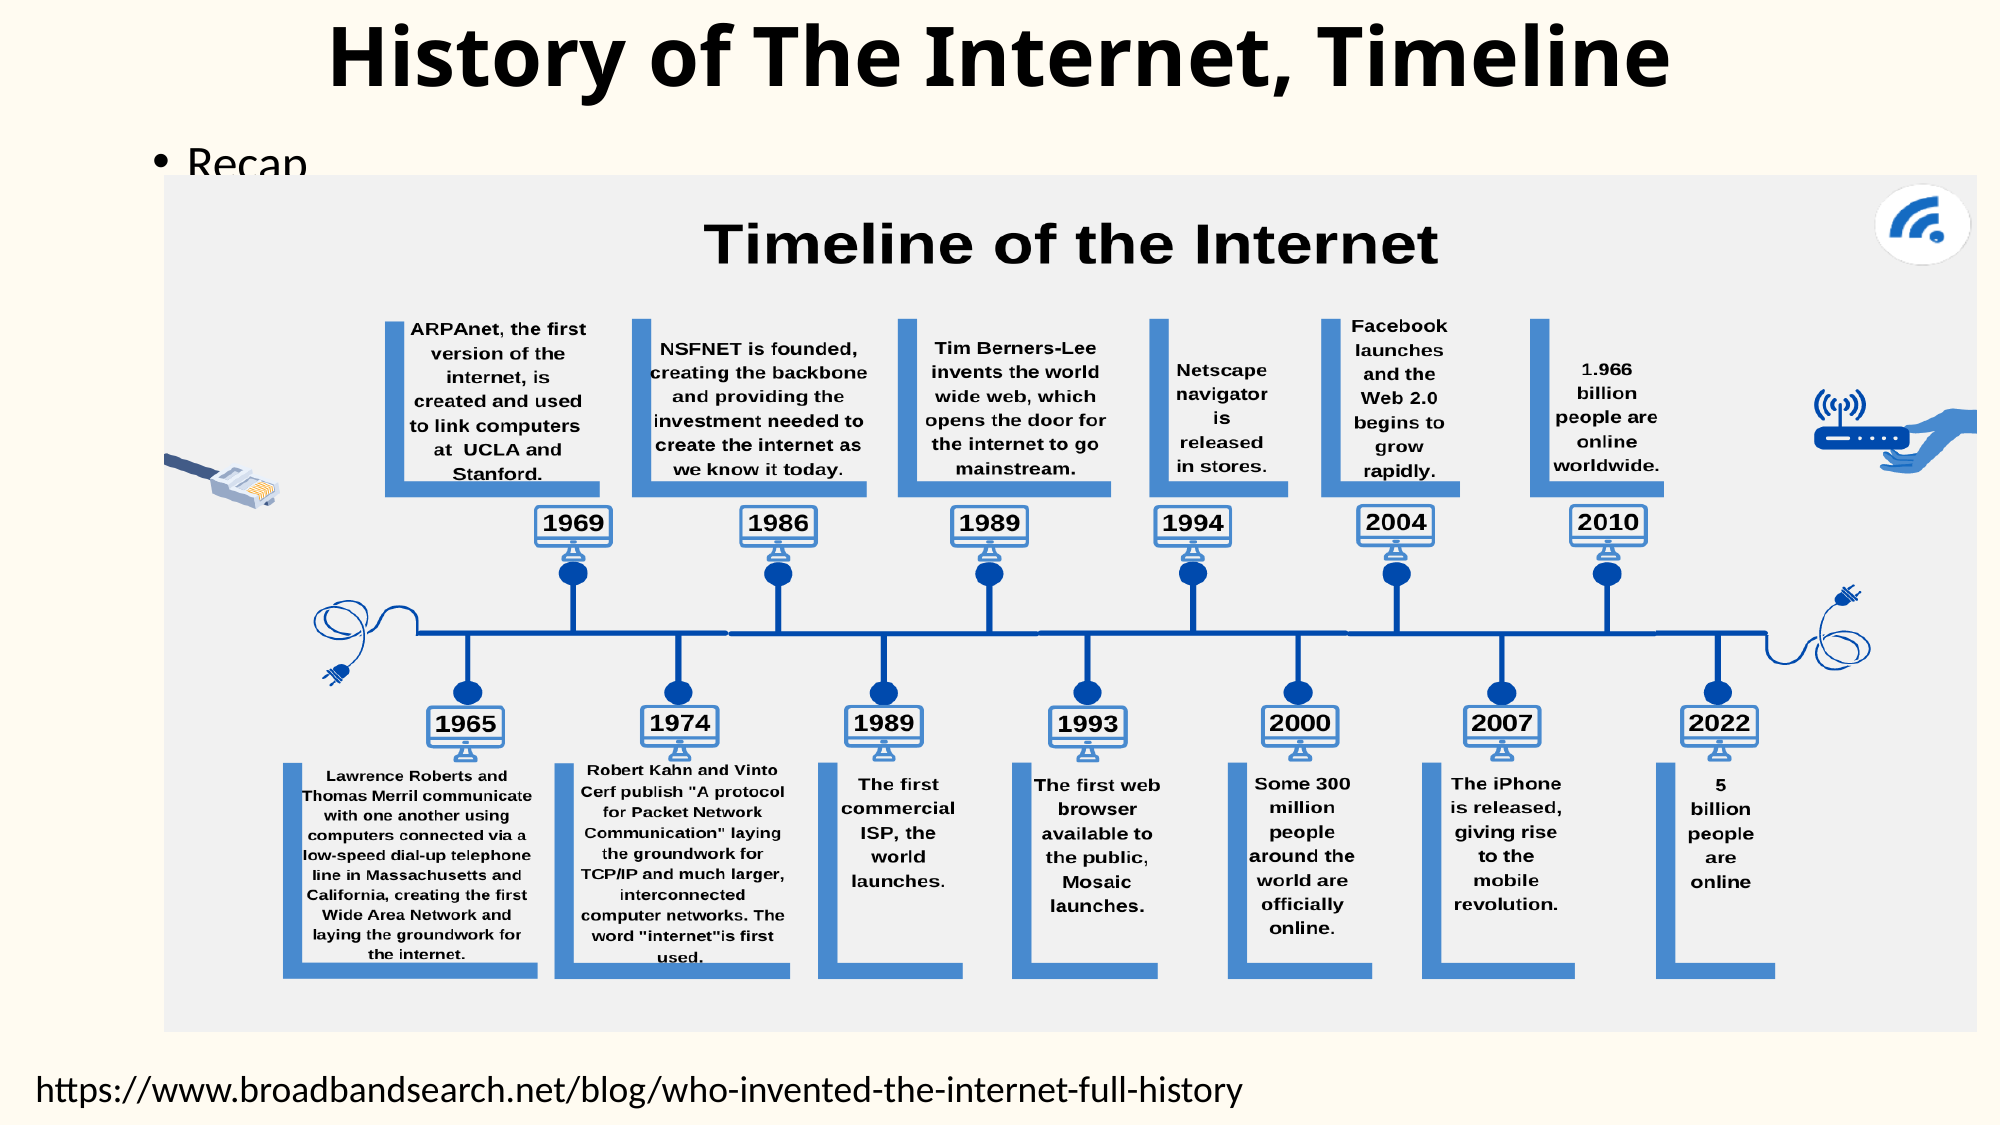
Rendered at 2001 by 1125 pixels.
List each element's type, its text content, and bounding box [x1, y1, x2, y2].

text_box https://www.broadbandsearch.net/blog/who-invented-the-internet-full-history [20, 1058, 1897, 1118]
list Recap [137, 93, 1863, 199]
picture [164, 175, 1977, 1032]
title History of The Internet, Timeline [0, 7, 2000, 112]
